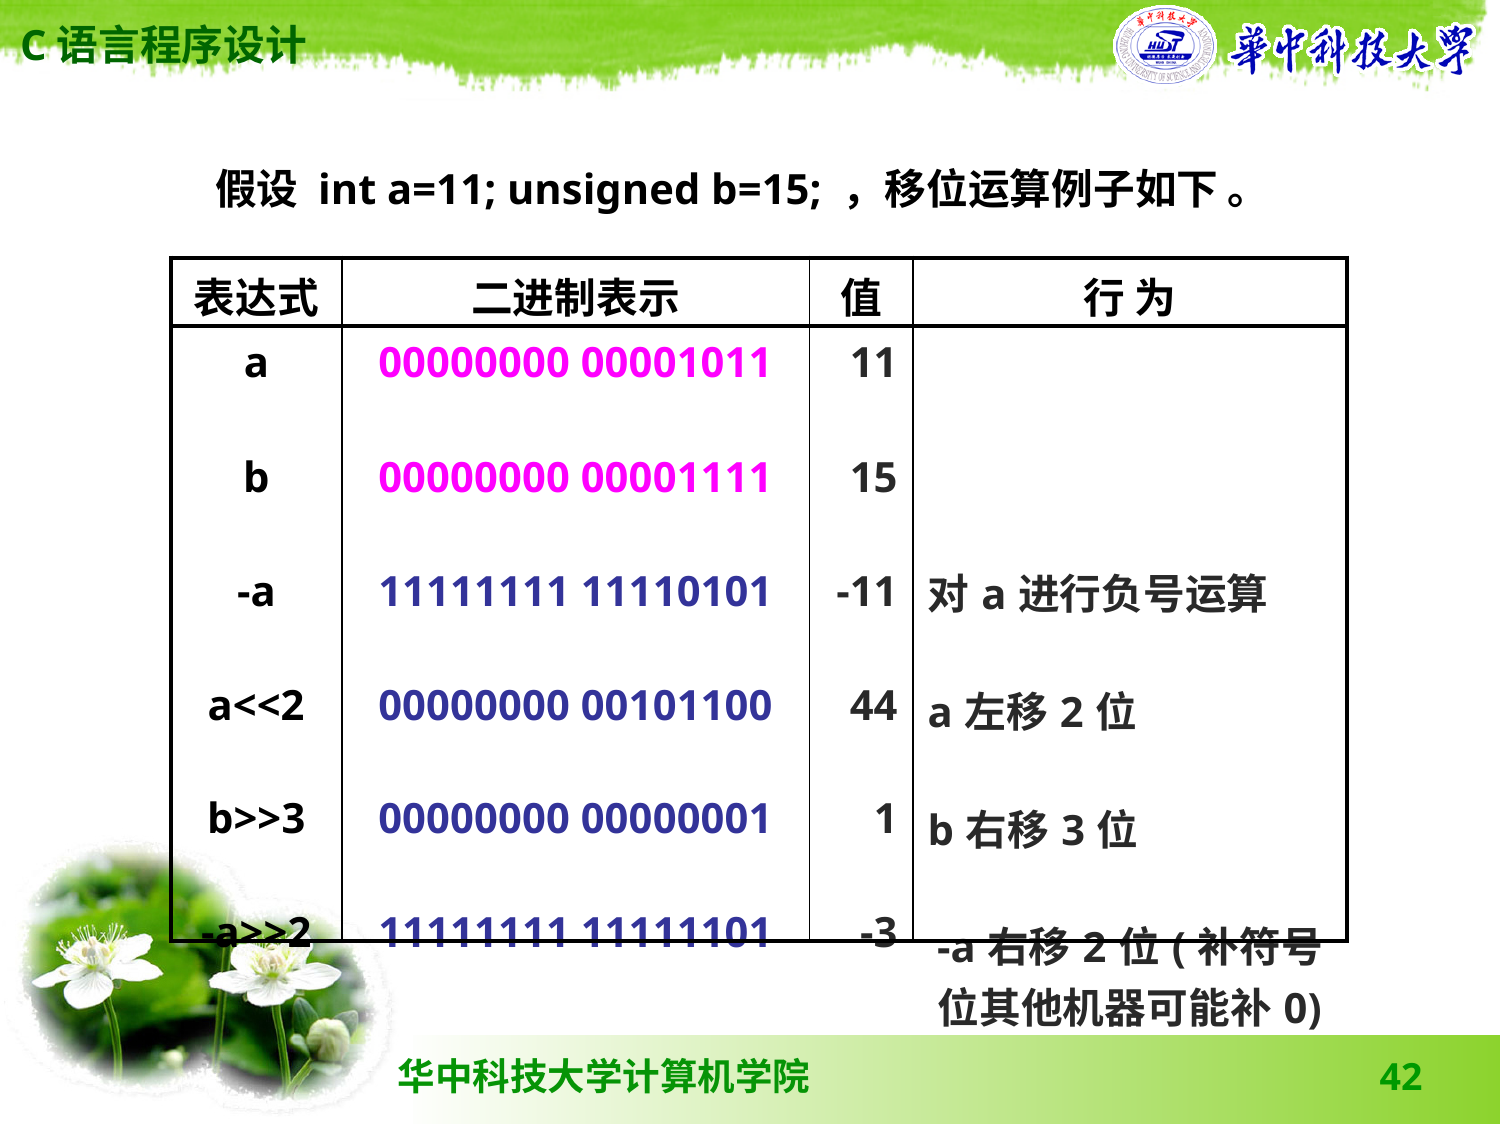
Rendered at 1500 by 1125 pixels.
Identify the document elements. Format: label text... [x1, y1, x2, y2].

picture [0, 828, 413, 1125]
table_cell a b -a a<<2 b>>3 -a>>2 [173, 328, 341, 939]
picture [0, 0, 1500, 113]
table_cell 11 15 -11 44 1 -3 [810, 328, 912, 939]
table_header 表达式 [173, 260, 341, 324]
table_header 值 [810, 260, 912, 324]
text_box 假设 int a=11; unsigned b=15; ，移位运算例子如下 。 [123, 155, 1388, 220]
table_cell 00000000 00001011 00000000 00001111 11111111 11110101 00000000 00101100 00000000 00000001 11111111 11111101 [343, 328, 809, 939]
table_cell 对a进行负号运算 a左移2位 b右移3位 -a右移2位(补符号位其他机器可能补0) [914, 328, 1345, 939]
table_header 二进制表示 [343, 260, 809, 324]
table_header 行 为 [914, 260, 1345, 324]
slide_number 42 [1124, 1041, 1438, 1112]
